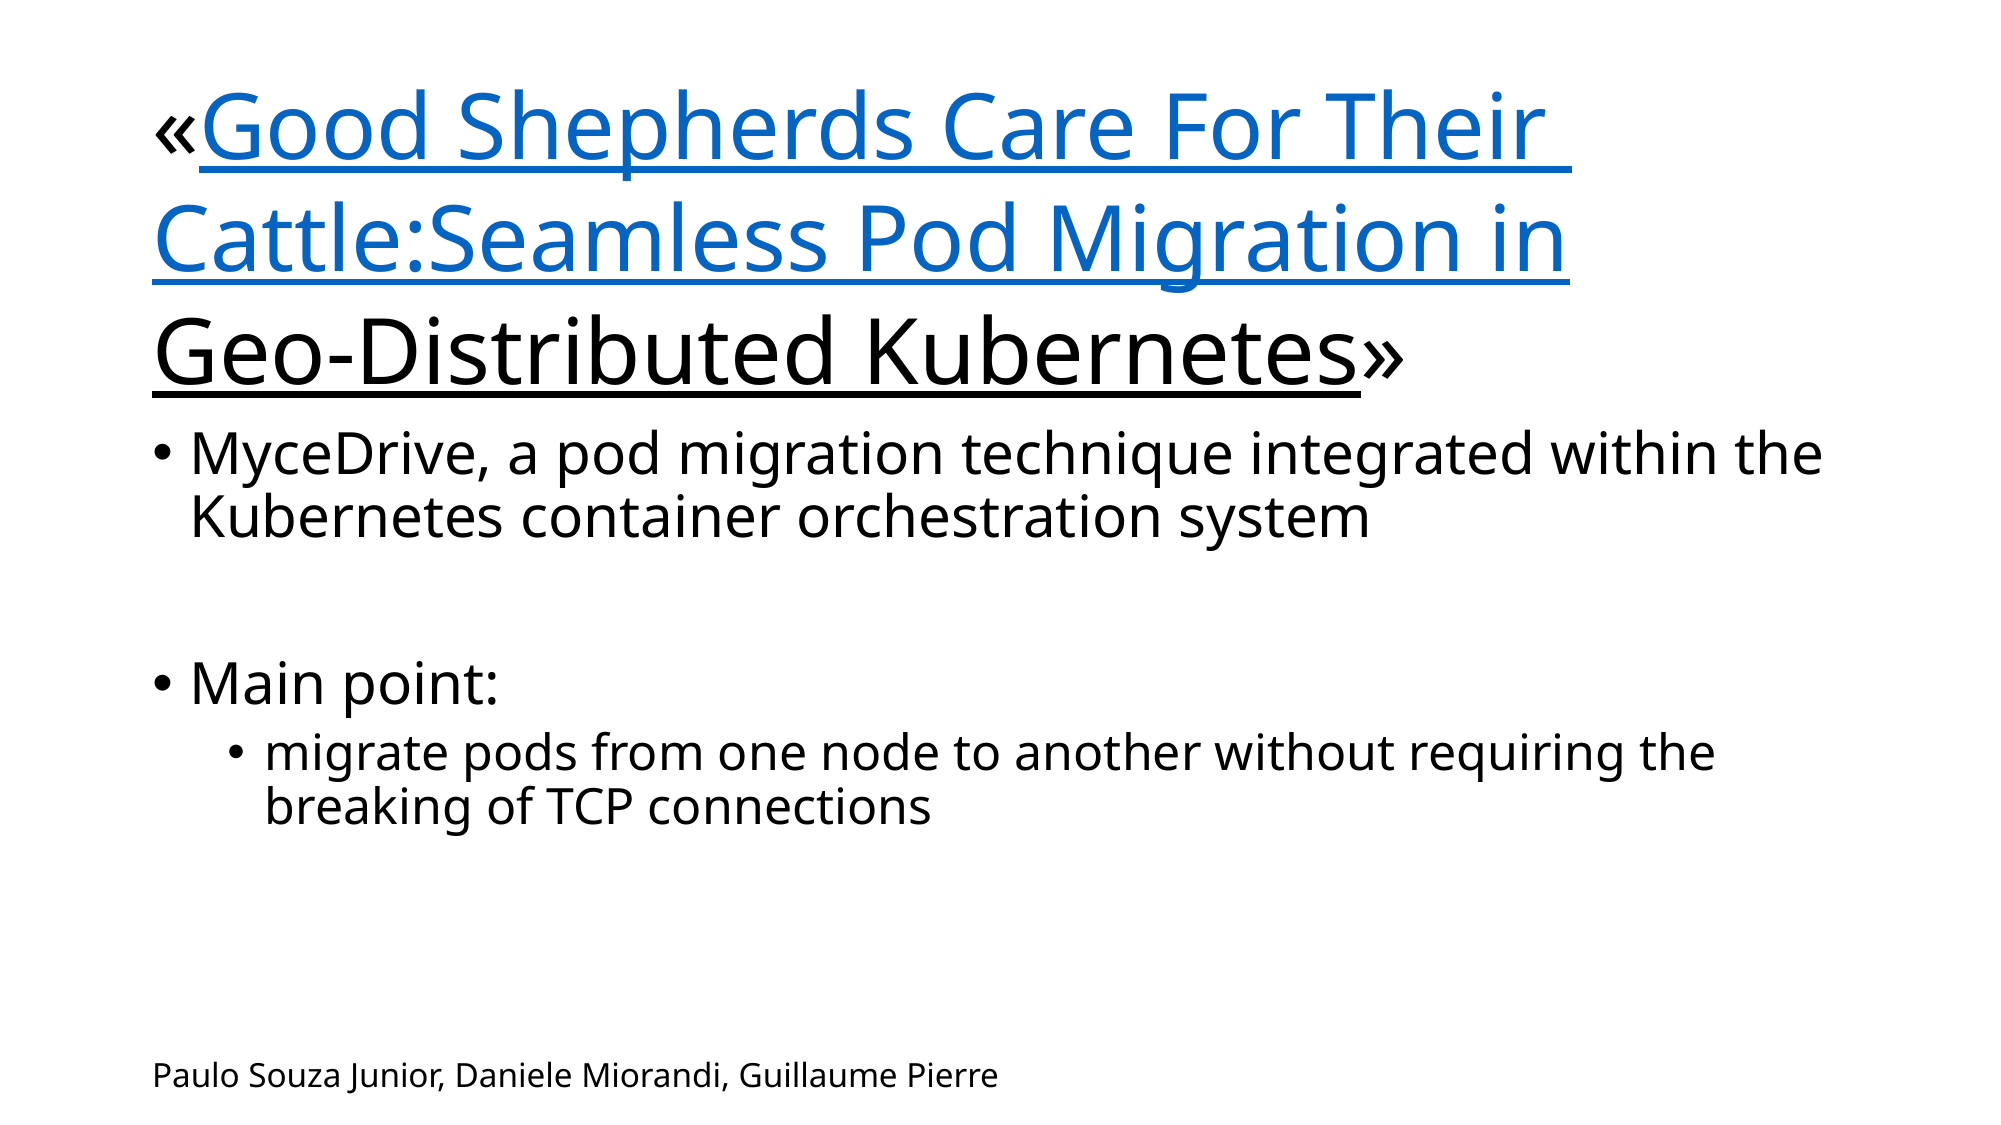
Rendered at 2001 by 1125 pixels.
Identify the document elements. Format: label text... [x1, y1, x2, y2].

text_box Paulo Souza Junior, Daniele Miorandi, Guillaume Pierre [137, 1046, 1625, 1102]
title «Good Shepherds Care For Their Cattle:Seamless Pod Migration in Geo-Distributed Kubernetes» [137, 59, 1863, 416]
list MyceDrive, a pod migration technique integrated within the Kubernetes container orchestration system Main point: migrate pods from one node to another without requiring the breaking of TCP connections [137, 416, 1863, 1014]
